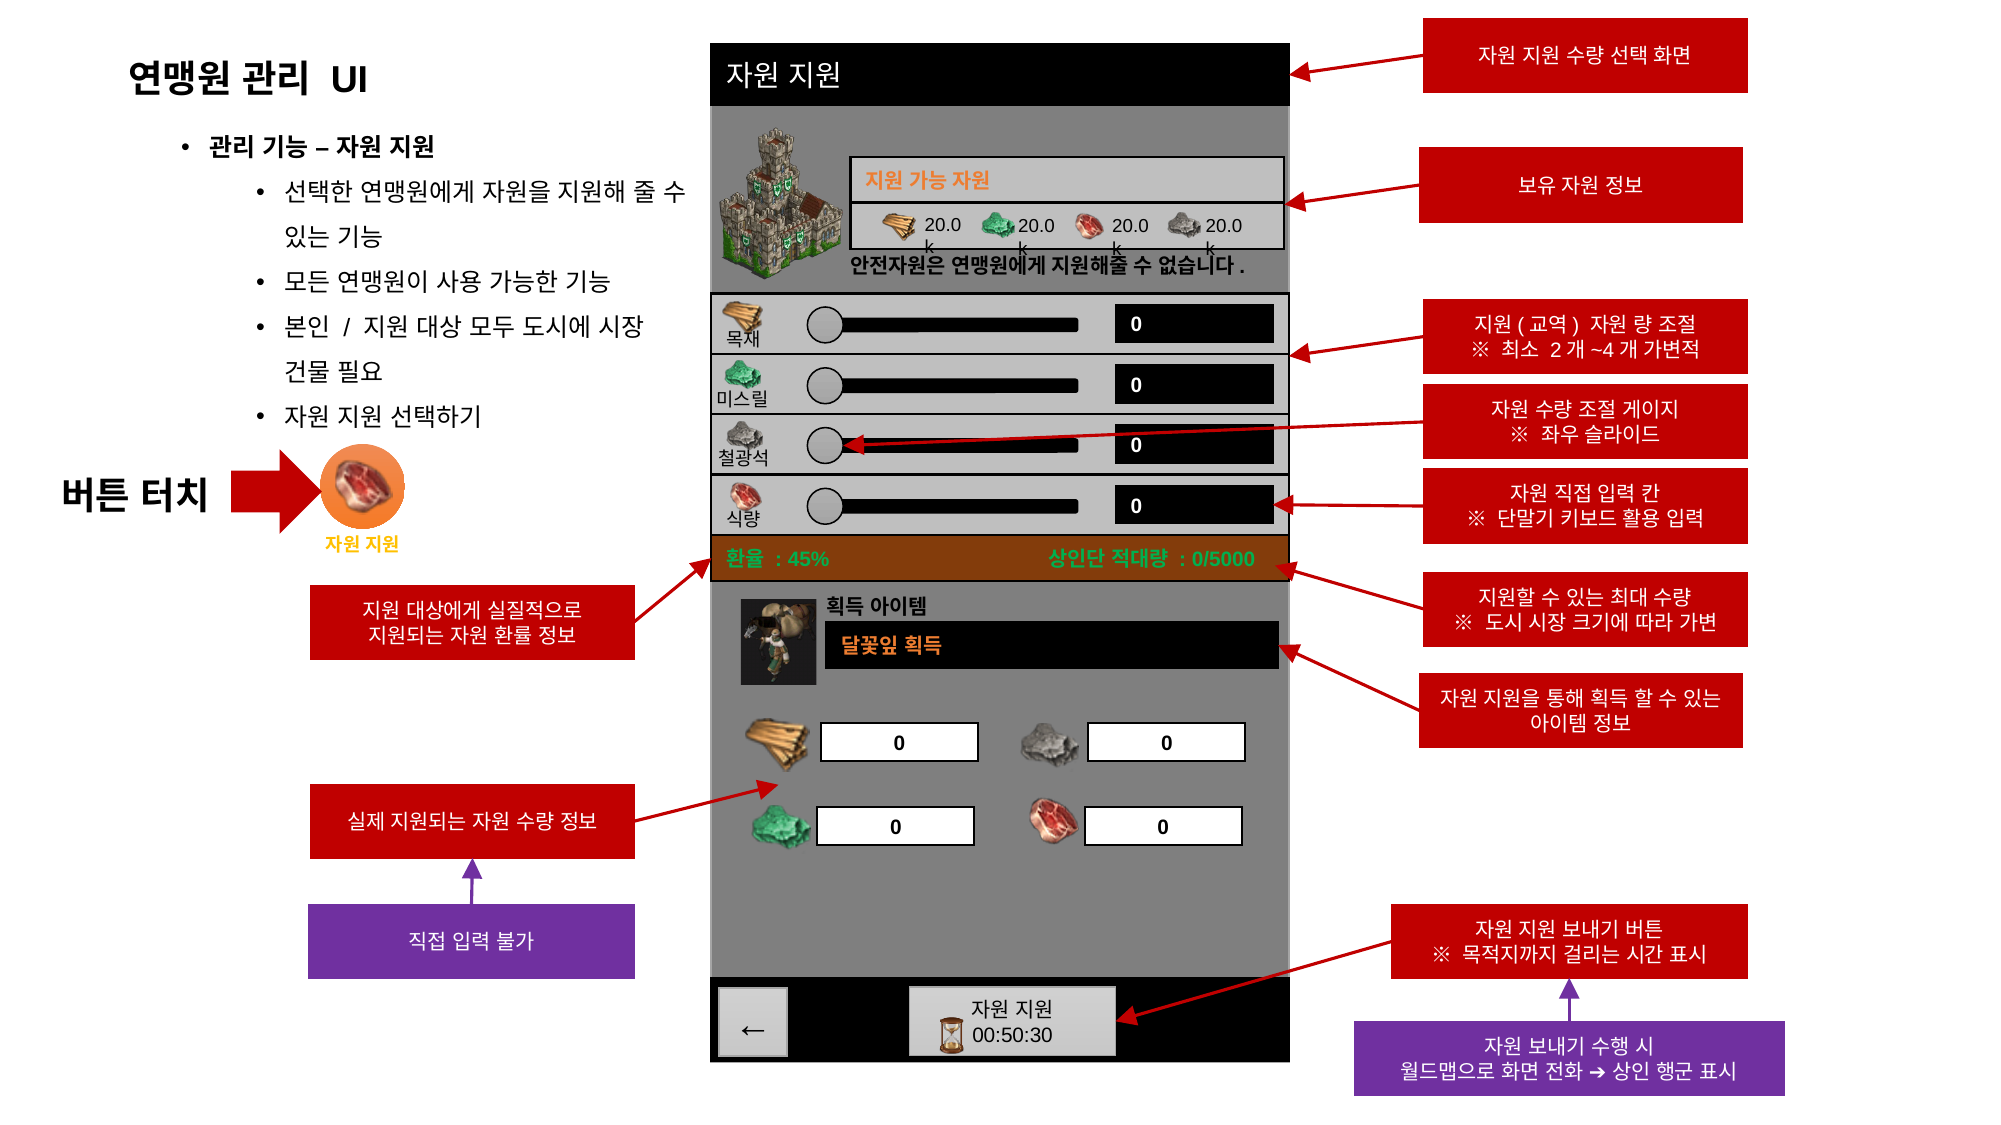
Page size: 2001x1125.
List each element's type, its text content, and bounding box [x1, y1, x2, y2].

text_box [842, 421, 1425, 446]
text_box 지원할 수 있는 최대 수량 ※ 도시 시장 크기에 따라 가변 [1424, 572, 1747, 646]
text_box 실제 지원되는 자원 수량 정보 [311, 784, 634, 858]
text_box 자원 수량 조절 게이지 ※ 좌우 슬라이드 [1424, 385, 1747, 459]
text_box 자원 직접 입력 칸 ※ 단말기 키보드 활용 입력 [1424, 469, 1747, 543]
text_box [46, 451, 321, 532]
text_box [1284, 184, 1421, 205]
text_box 연맹원 관리 UI [113, 47, 400, 108]
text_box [1288, 54, 1425, 76]
text_box 자원 지원 수량 선택 화면 [1424, 18, 1747, 92]
text_box 자원 지원을 통해 획득 할 수 있는 아이템 정보 [1419, 674, 1743, 748]
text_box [633, 557, 712, 623]
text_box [1115, 941, 1393, 1022]
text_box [710, 43, 1290, 1063]
text_box 지원(교역) 자원 량 조절 ※ 최소 2개~4개 가변적 [1424, 299, 1747, 374]
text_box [1274, 565, 1425, 610]
text_box 관리 기능 – 자원 지원 선택한 연맹원에게 자원을 지원해 줄 수 있는 기능 모든 연맹원이 사용 가능한 기능 본인 / 지원 대상 모두 도시에 시장 건물 필요 자원 지원 선택하기 [166, 109, 705, 443]
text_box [1277, 644, 1421, 711]
text_box 보유 자원 정보 [1419, 148, 1743, 222]
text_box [306, 443, 420, 564]
text_box 지원 대상에게 실질적으로 지원되는 자원 환률 정보 [311, 585, 634, 659]
text_box 자원 보내기 수행 시 월드맵으로 화면 전화 ➔ 상인 행군 표시 [1354, 1022, 1784, 1096]
text_box 자원 지원 보내기 버튼 ※ 목적지까지 걸리는 시간 표시 [1392, 904, 1747, 978]
text_box 직접 입력 불가 [309, 904, 634, 978]
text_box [633, 784, 779, 822]
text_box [1288, 336, 1425, 357]
